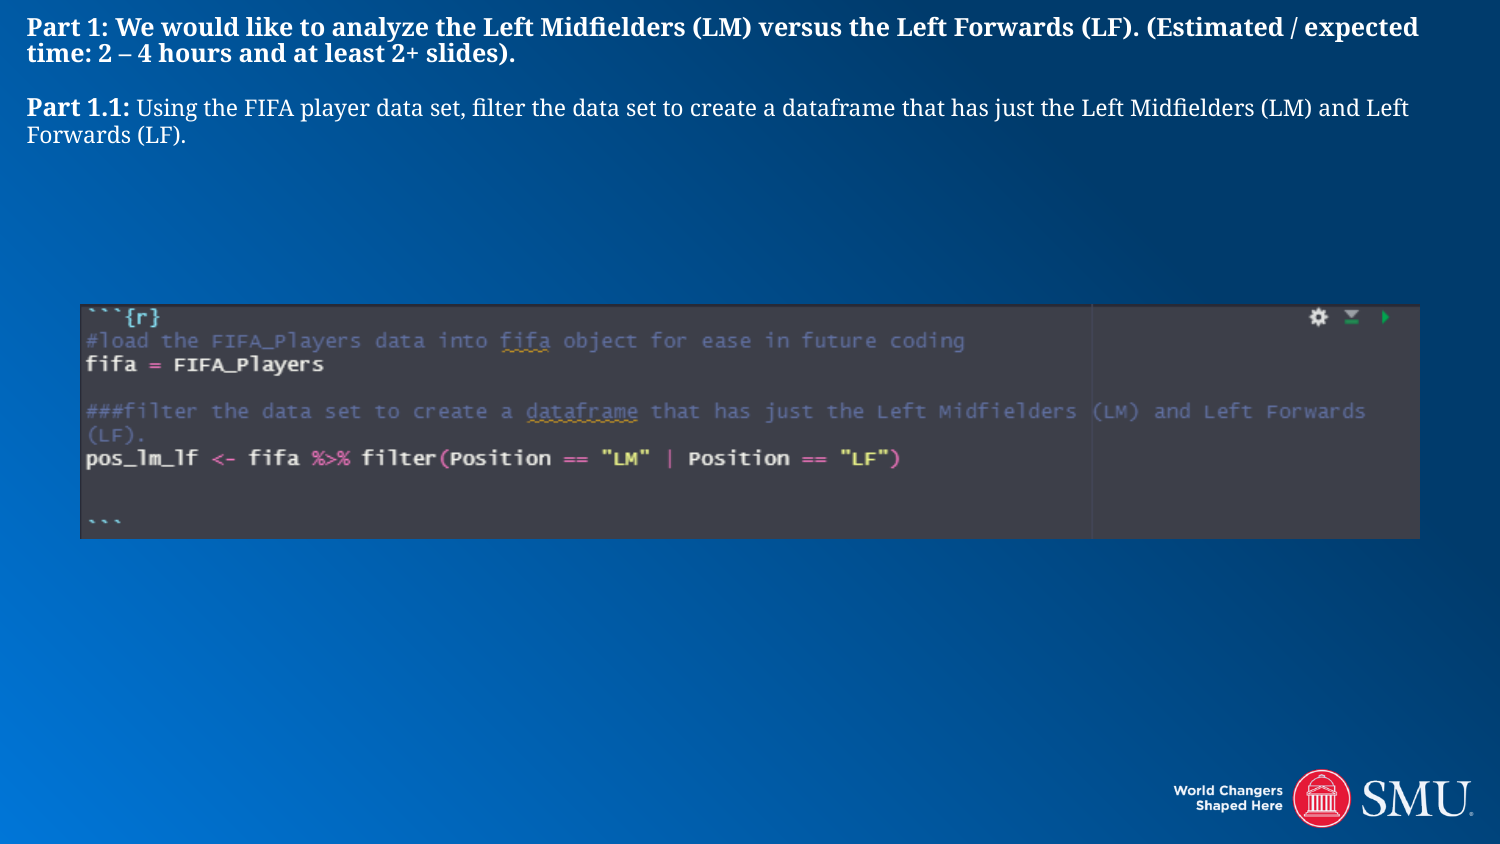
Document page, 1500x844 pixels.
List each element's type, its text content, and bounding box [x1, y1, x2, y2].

title Part 1: We would like to analyze the Left Midfielders (LM) versus the Left Forwards (LF). (Estimated / expected time: 2 – 4 hours and at least 2+ slides). Part 1.1: Using the FIFA player data set, filter the data set to create a dataframe that has just the Left Midfielders (LM) and Left Forwards (LF). [11, 0, 1500, 194]
picture [1170, 765, 1478, 830]
picture [80, 304, 1420, 540]
